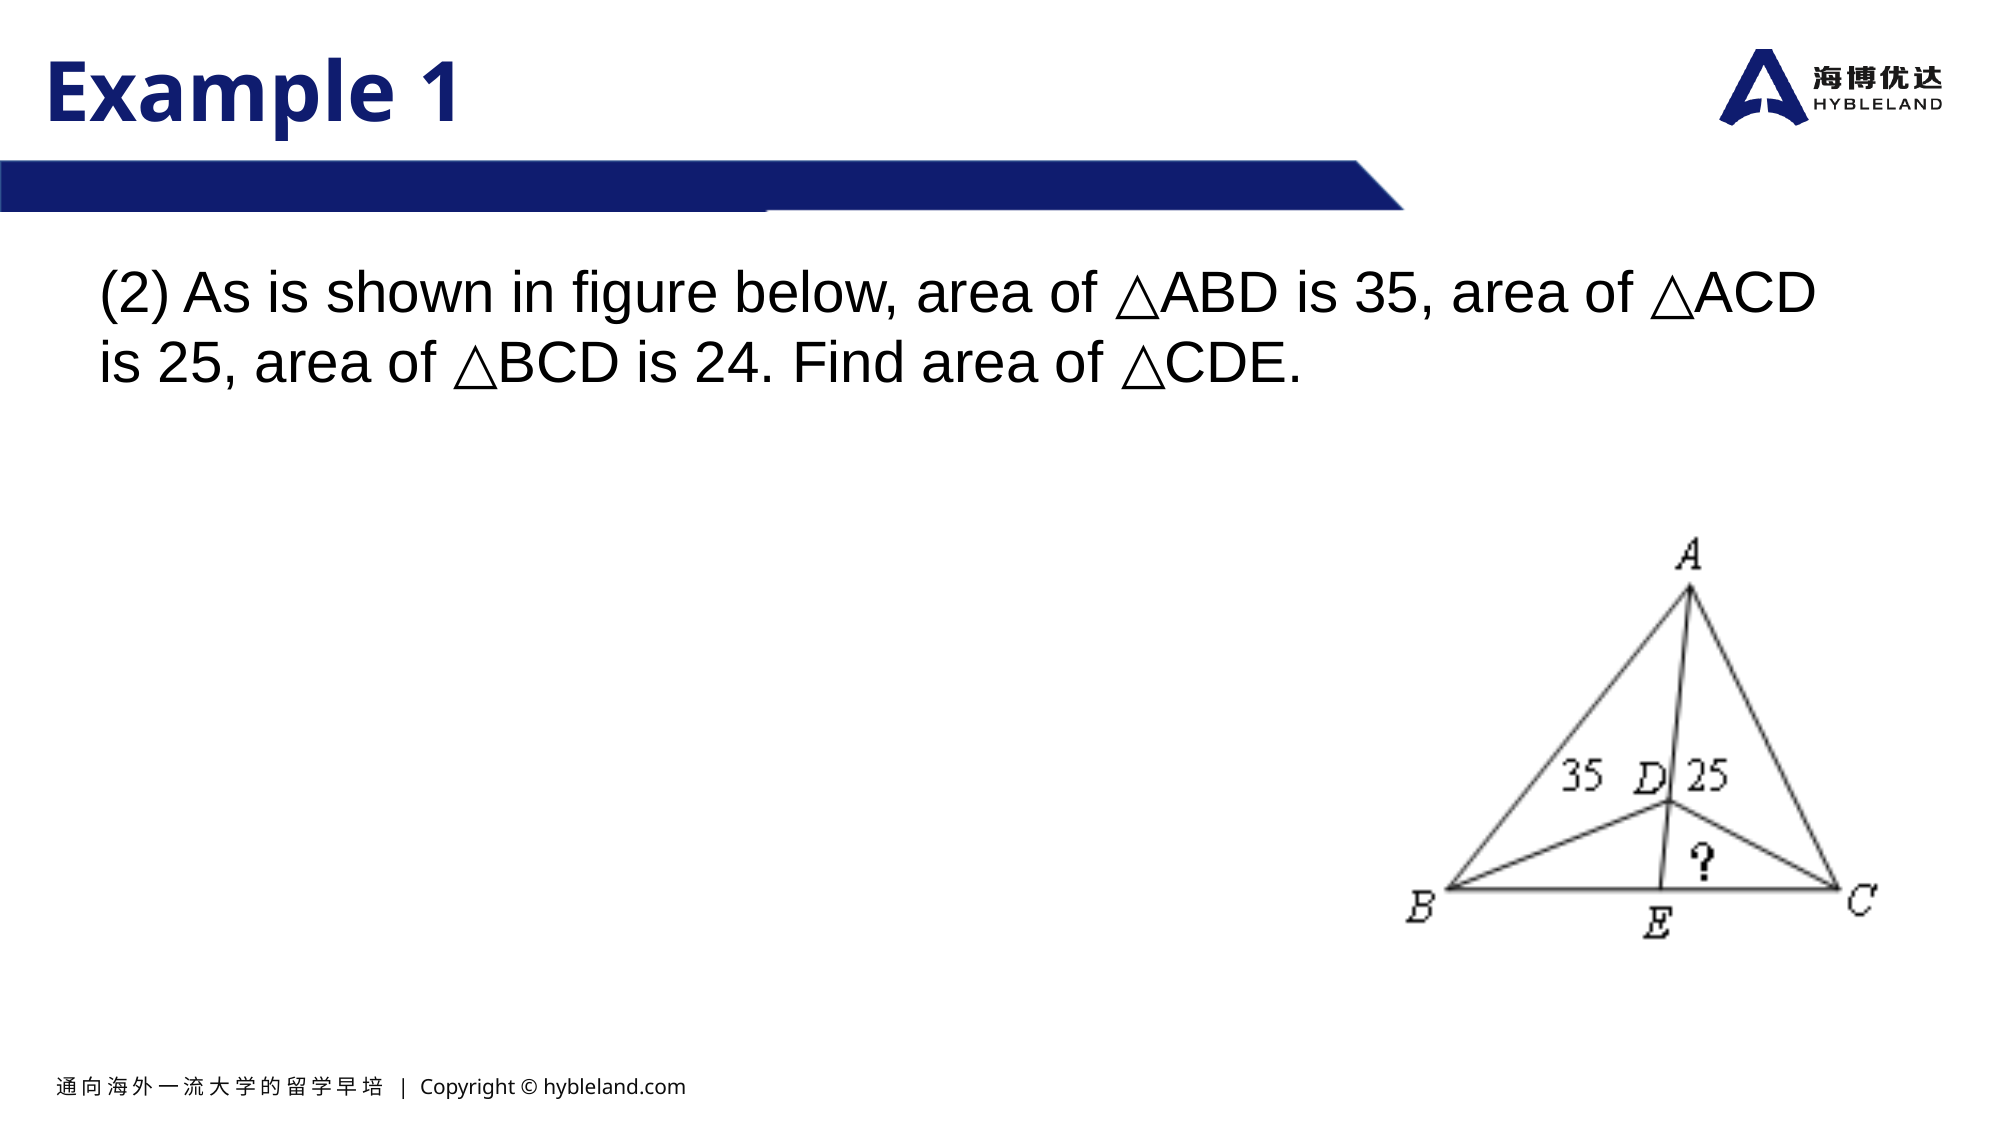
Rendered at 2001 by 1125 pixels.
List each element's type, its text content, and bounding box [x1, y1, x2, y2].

picture [1375, 503, 1920, 975]
picture [1719, 49, 1942, 126]
picture [0, 159, 1413, 212]
text_box Example 1 [28, 30, 1155, 146]
text_box (2) As is shown in figure below, area of △ABD is 35, area of △ACD is 25, area of △BCD is 24. Find area of △CDE. [84, 246, 1888, 402]
